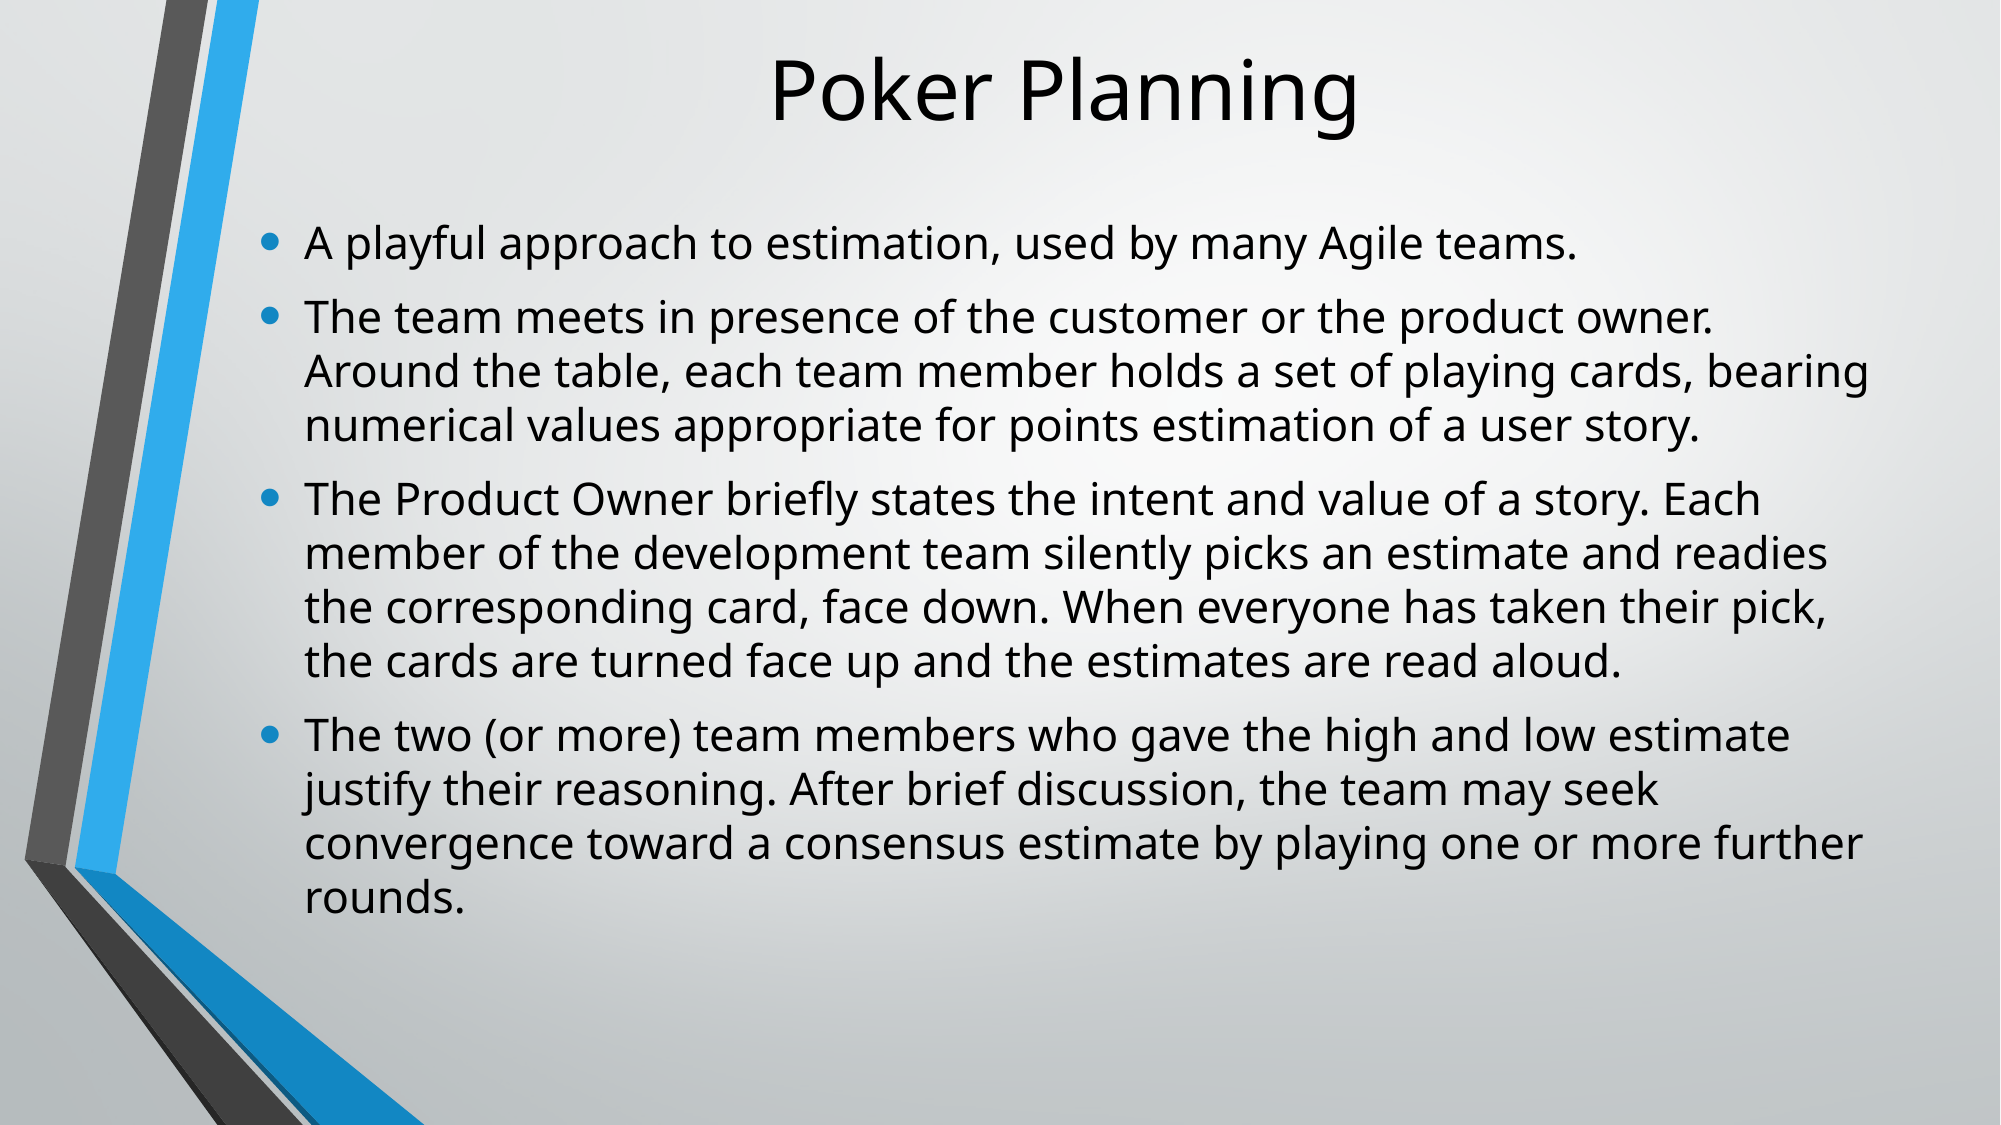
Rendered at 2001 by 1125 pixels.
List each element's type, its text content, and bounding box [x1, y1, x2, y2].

title Poker Planning [243, 22, 1887, 152]
list A playful approach to estimation, used by many Agile teams. The team meets in presence of the customer or the product owner. Around the table, each team member holds a set of playing cards, bearing numerical values appropriate for points estimation of a user story. The Product Owner briefly states the intent and value of a story. Each member of the development team silently picks an estimate and readies the corresponding card, face down. When everyone has taken their pick, the cards are turned face up and the estimates are read aloud. The two (or more) team members who gave the high and low estimate justify their reasoning. After brief discussion, the team may seek convergence toward a consensus estimate by playing one or more further rounds. [243, 206, 1887, 950]
